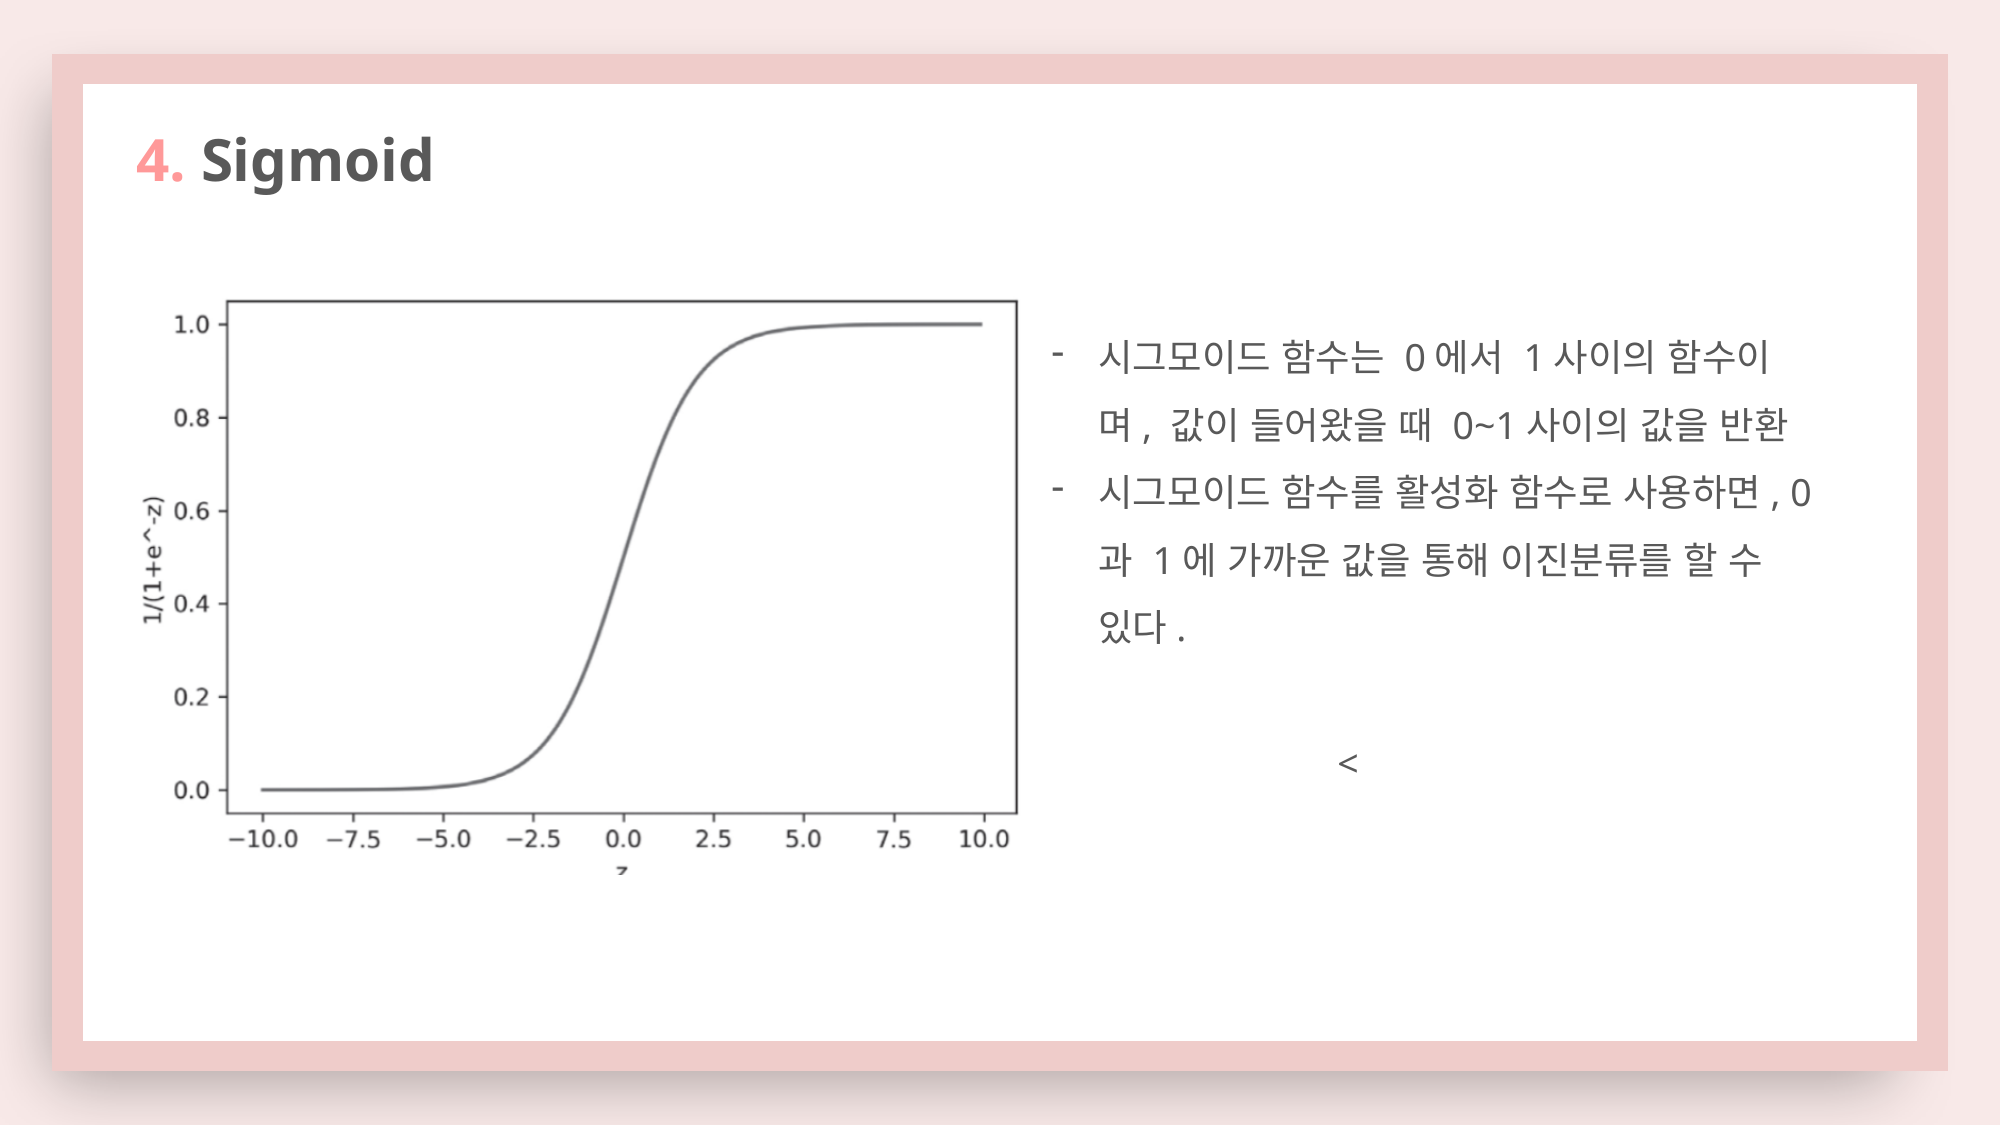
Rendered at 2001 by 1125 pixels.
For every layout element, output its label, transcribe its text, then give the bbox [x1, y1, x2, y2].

text_box 시그모이드 함수는 0에서 1사이의 함수이며, 값이 들어왔을 때 0~1사이의 값을 반환 시그모이드 함수를 활성화 함수로 사용하면, 0과 1에 가까운 값을 통해 이진분류를 할 수 있다. [1052, 304, 1839, 657]
text_box 4. Sigmoid [121, 115, 1082, 246]
picture [121, 271, 1052, 875]
text_box [66, 68, 1934, 1057]
